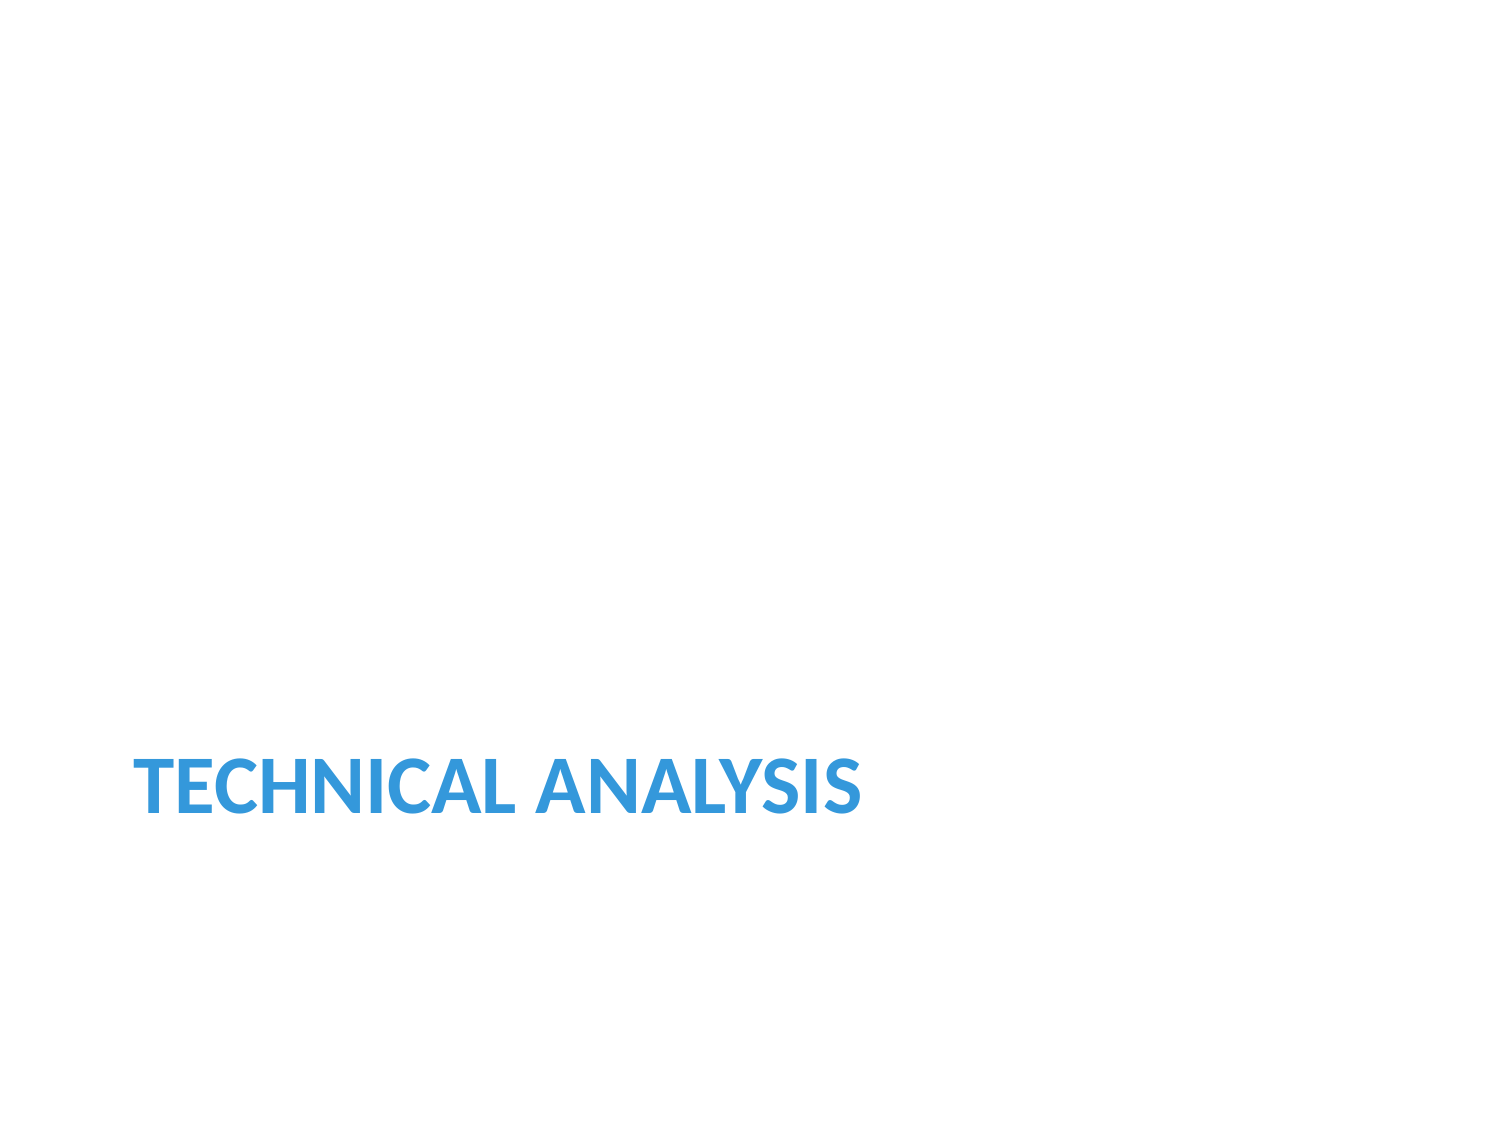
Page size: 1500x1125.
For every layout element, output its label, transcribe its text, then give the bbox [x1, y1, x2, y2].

title Technical Analysis [118, 722, 1394, 947]
